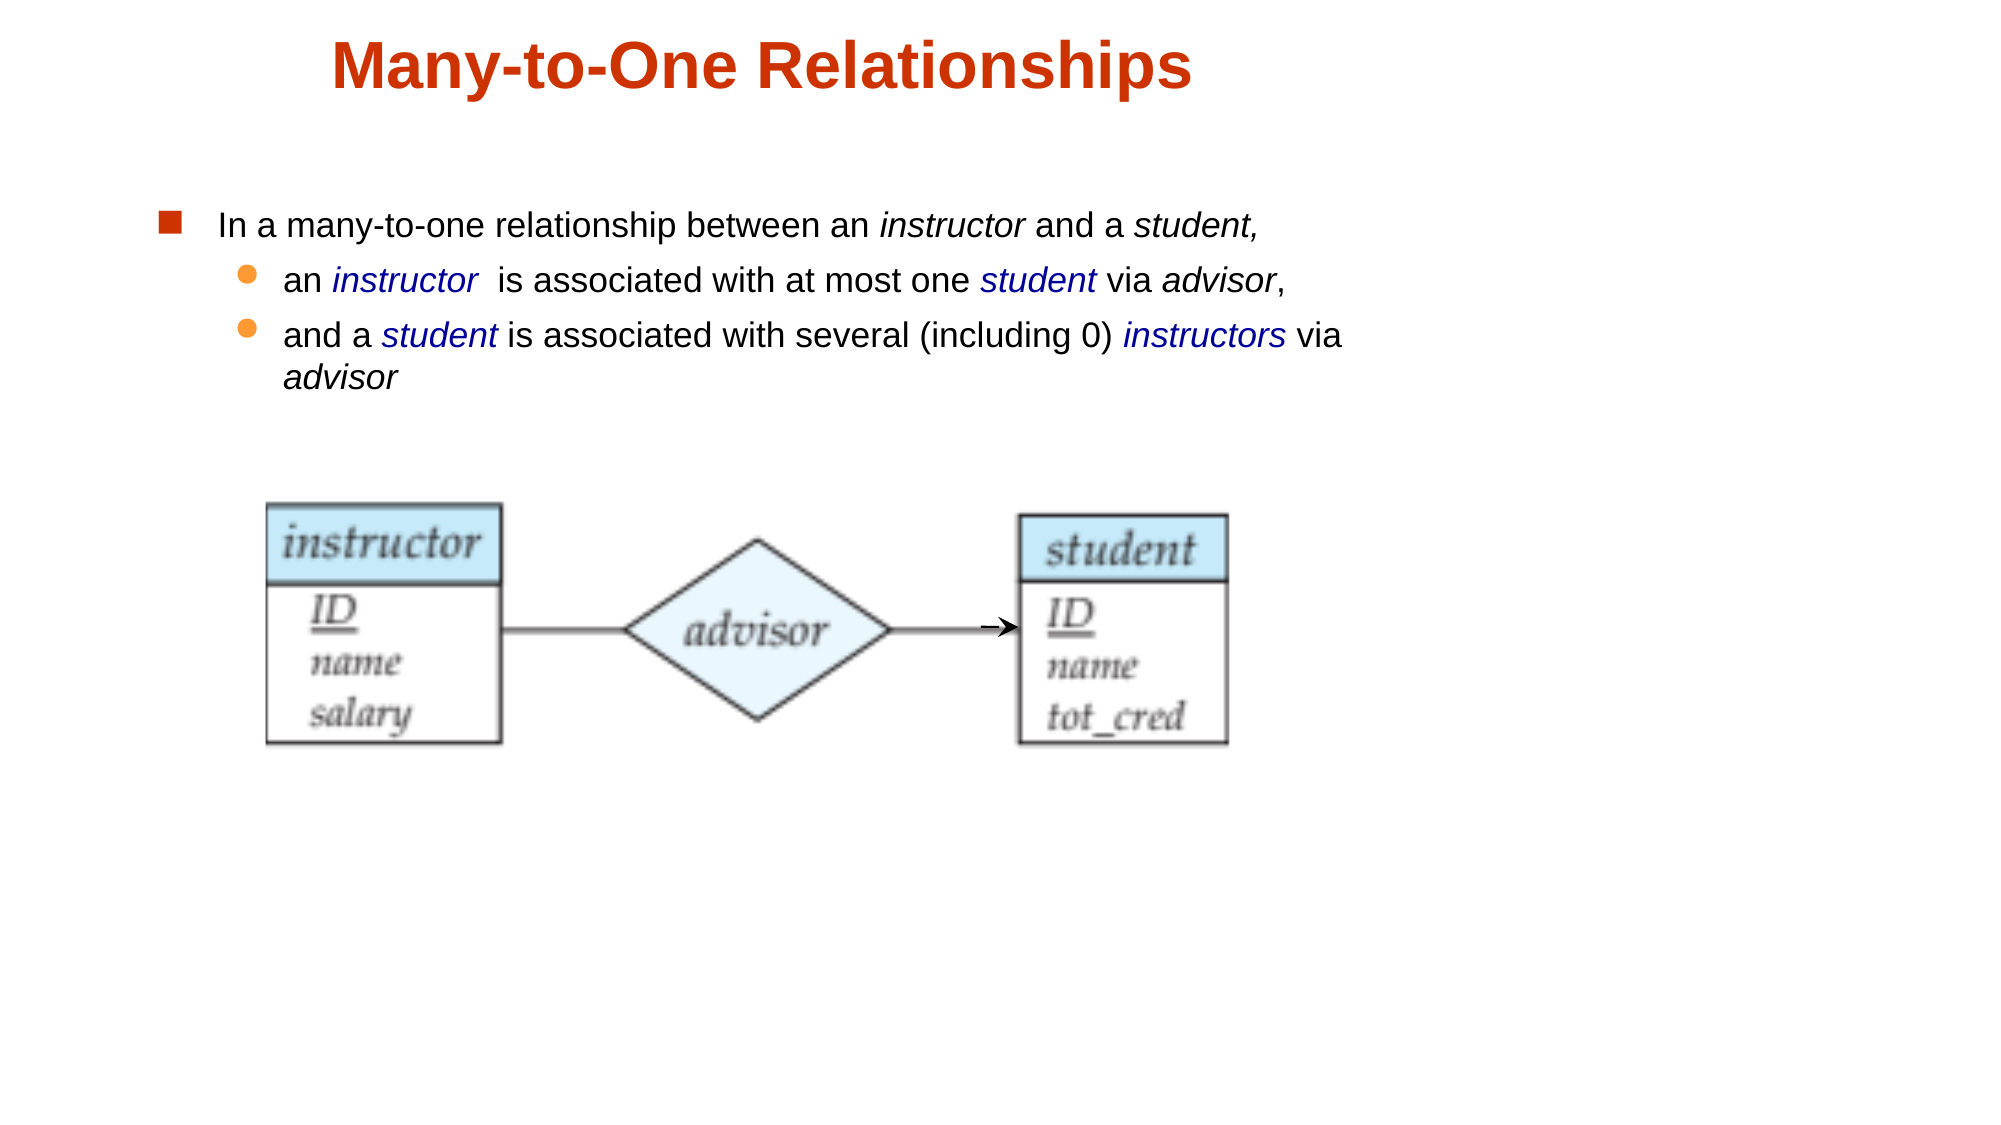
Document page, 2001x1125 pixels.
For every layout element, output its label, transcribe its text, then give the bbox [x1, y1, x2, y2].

list In a many-to-one relationship between an instructor and a student, an instructor is associated with at most one student via advisor, and a student is associated with several (including 0) instructors via advisor [146, 194, 1418, 493]
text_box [265, 472, 1230, 771]
title Many-to-One Relationships [283, 33, 1242, 110]
